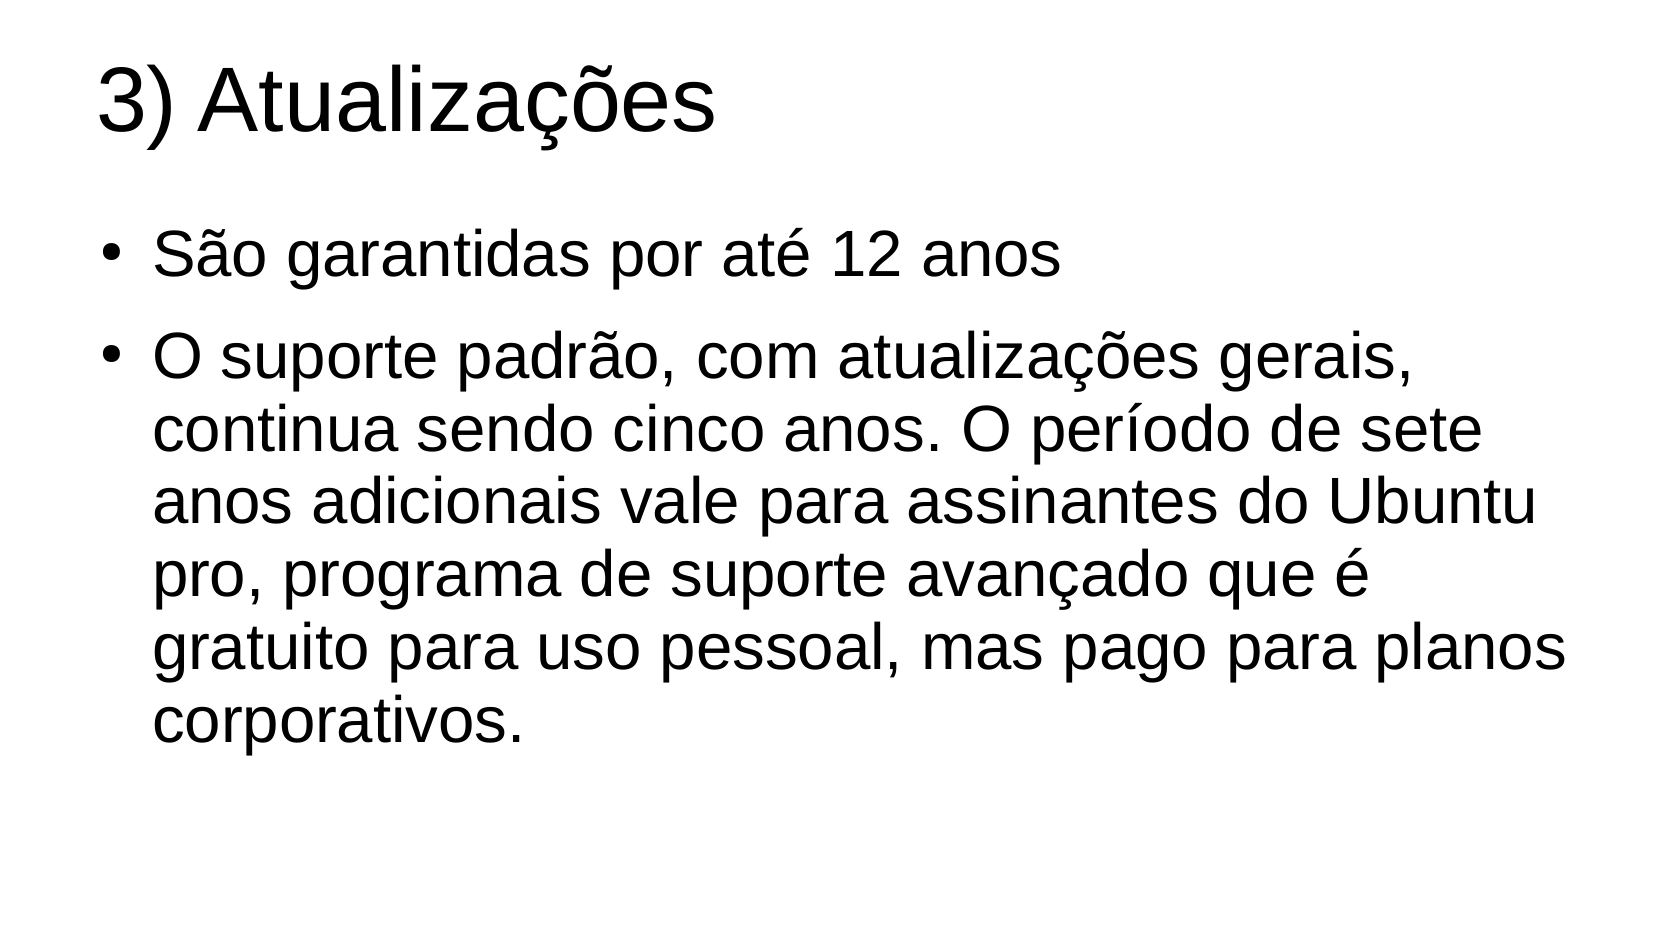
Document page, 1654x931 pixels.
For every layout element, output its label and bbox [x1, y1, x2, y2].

list [82, 217, 1571, 757]
title [0, 22, 1152, 177]
